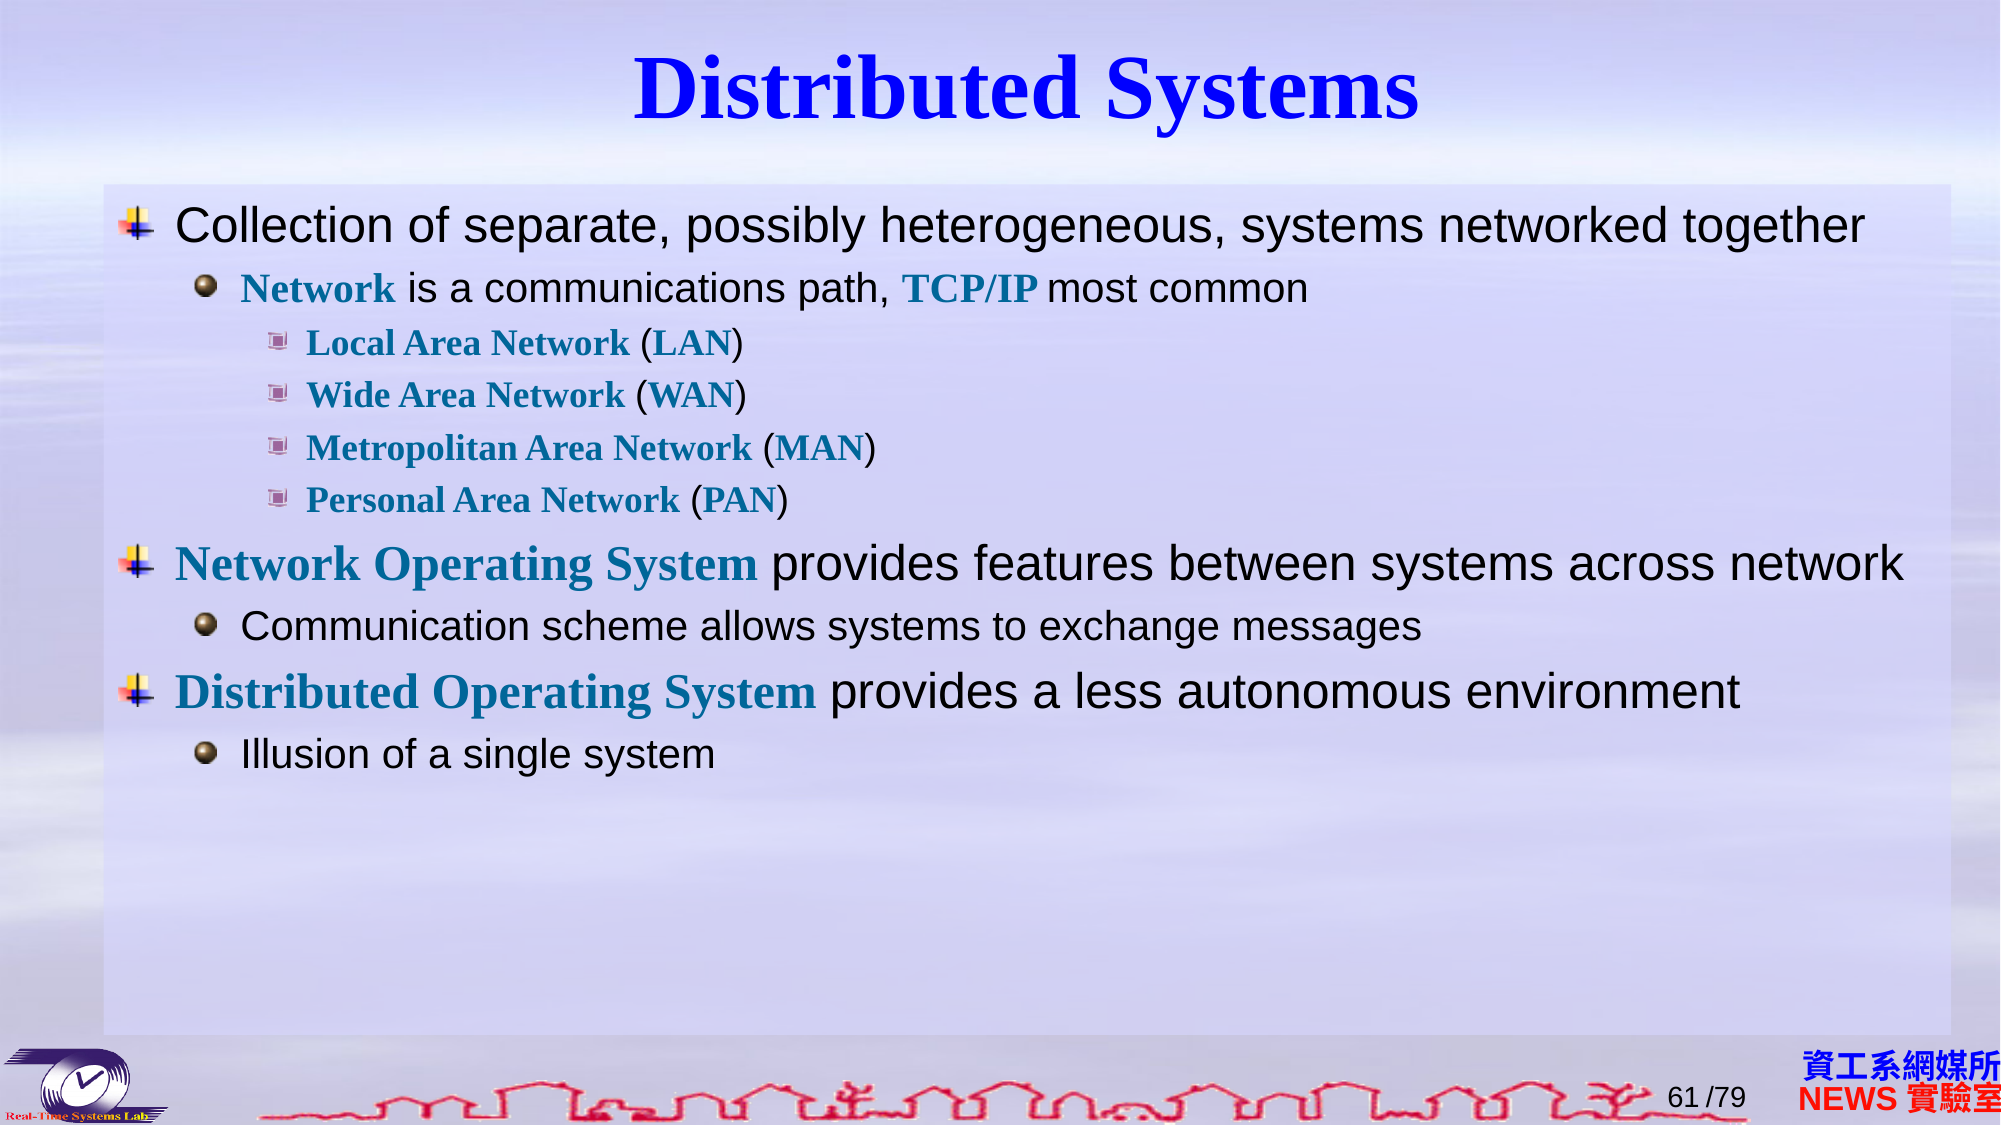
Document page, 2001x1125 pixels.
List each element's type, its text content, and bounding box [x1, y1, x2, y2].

picture [1924, 1055, 1930, 1070]
title Distributed Systems [399, 34, 1656, 129]
list Collection of separate, possibly heterogeneous, systems networked together Network is a communications path, TCP/IP most common Local Area Network (LAN) Wide Area Network (WAN) Metropolitan Area Network (MAN) Personal Area Network (PAN) Network Operating System provides features between systems across network Communication scheme allows systems to exchange messages Distributed Operating System provides a less autonomous environment Illusion of a single system [103, 184, 1952, 1035]
footer /79 [1715, 1070, 2000, 1125]
picture [0, 0, 2001, 1125]
slide_number 60 [1248, 1070, 1715, 1125]
picture [1919, 1055, 1924, 1070]
